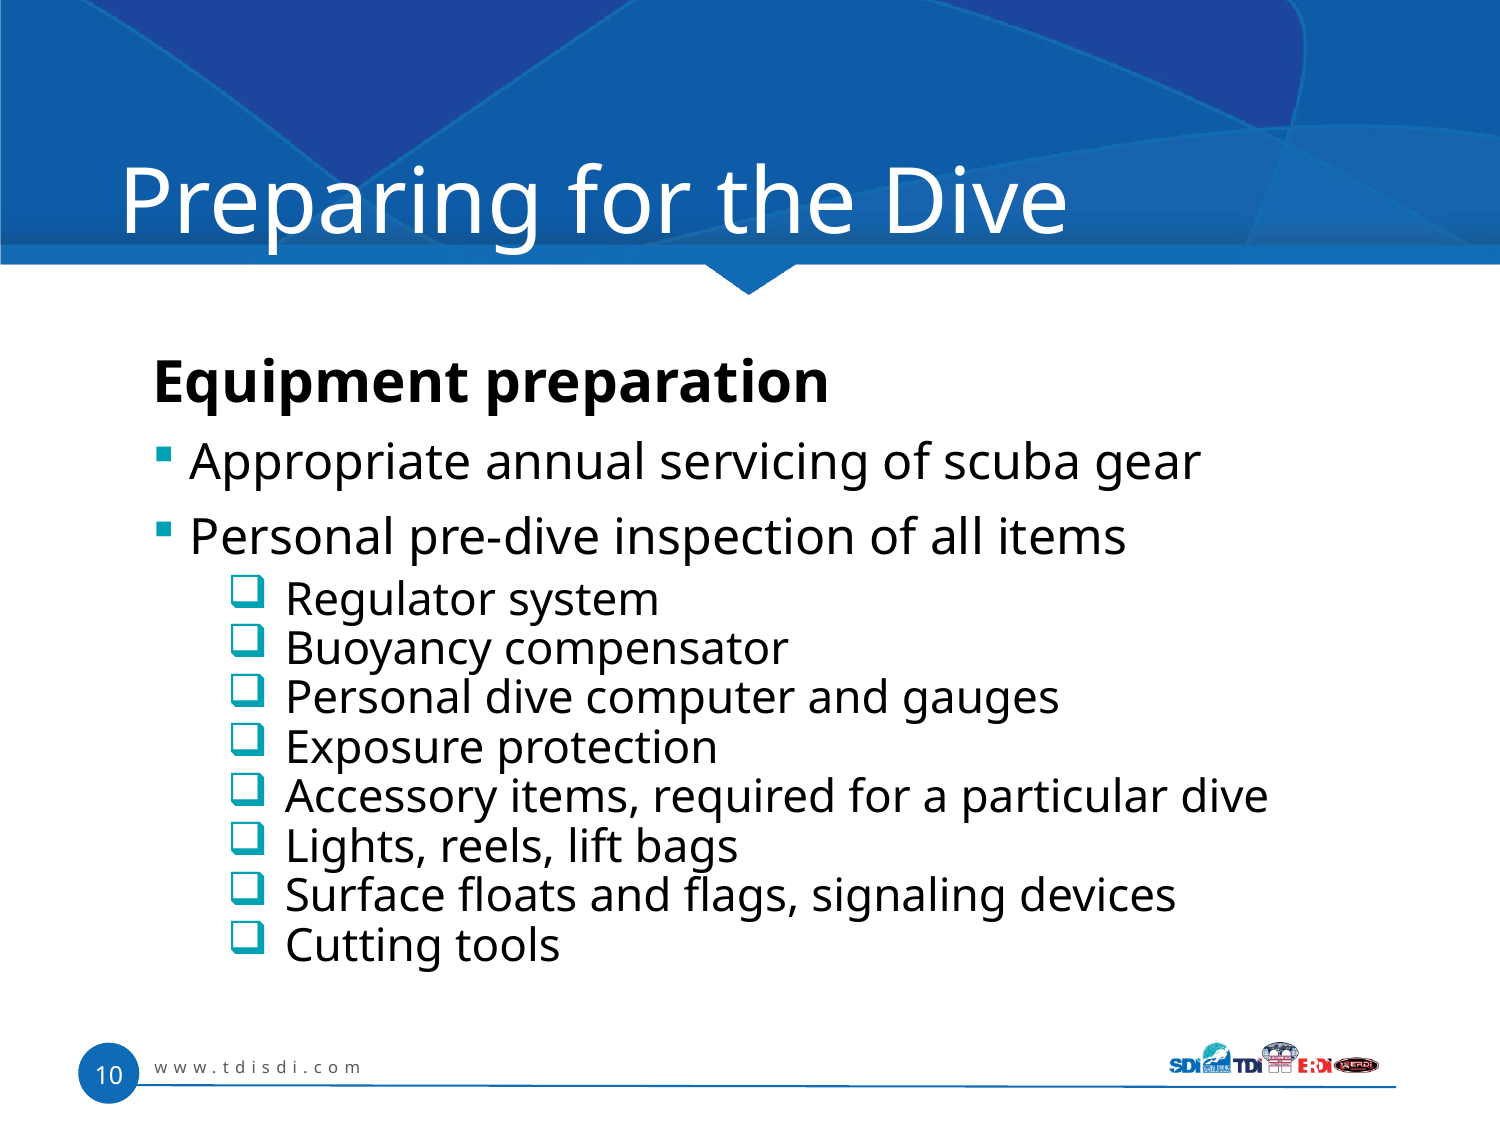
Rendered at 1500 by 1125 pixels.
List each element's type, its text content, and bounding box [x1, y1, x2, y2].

list Equipment preparation Appropriate annual servicing of scuba gear Personal pre-dive inspection of all items Regulator system Buoyancy compensator Personal dive computer and gauges Exposure protection Accessory items, required for a particular dive Lights, reels, lift bags Surface floats and flags, signaling devices Cutting tools [137, 345, 1388, 1088]
title Preparing for the Dive [103, 95, 1397, 313]
slide_number 10 [78, 1046, 140, 1107]
footer www.tdisdi.com [139, 1038, 646, 1099]
picture [0, 0, 1500, 295]
